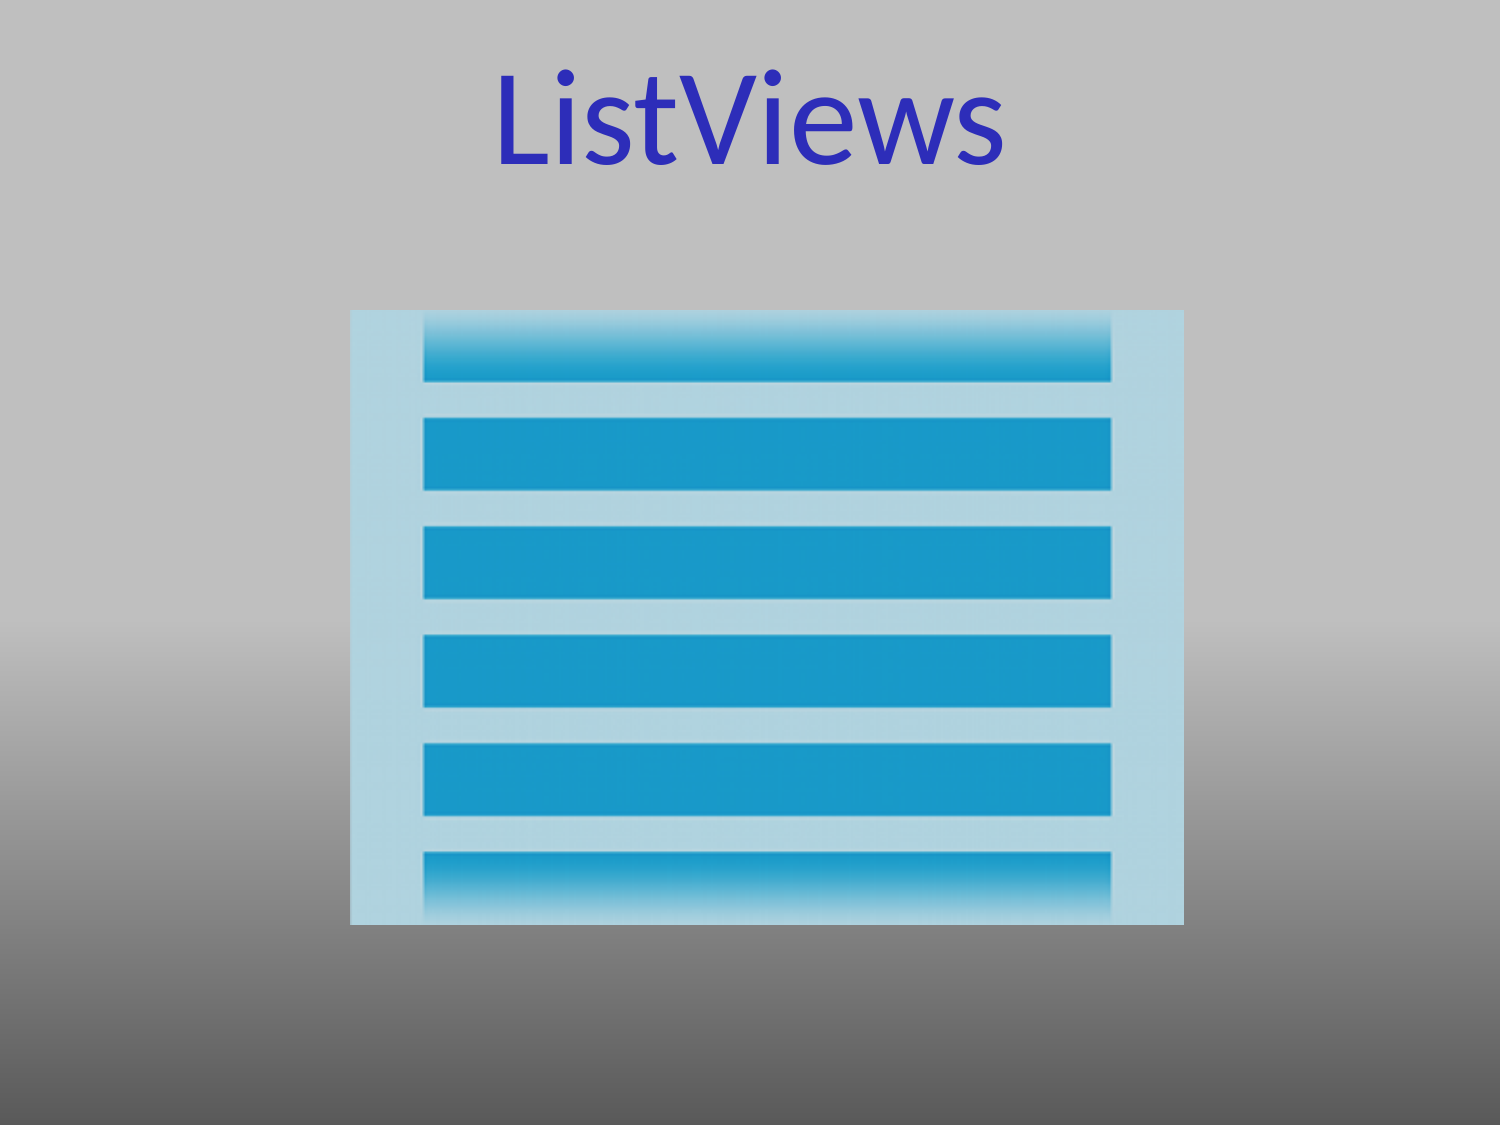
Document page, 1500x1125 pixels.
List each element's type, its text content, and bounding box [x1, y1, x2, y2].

picture [350, 310, 1185, 926]
text_box ListViews [0, 19, 1500, 200]
